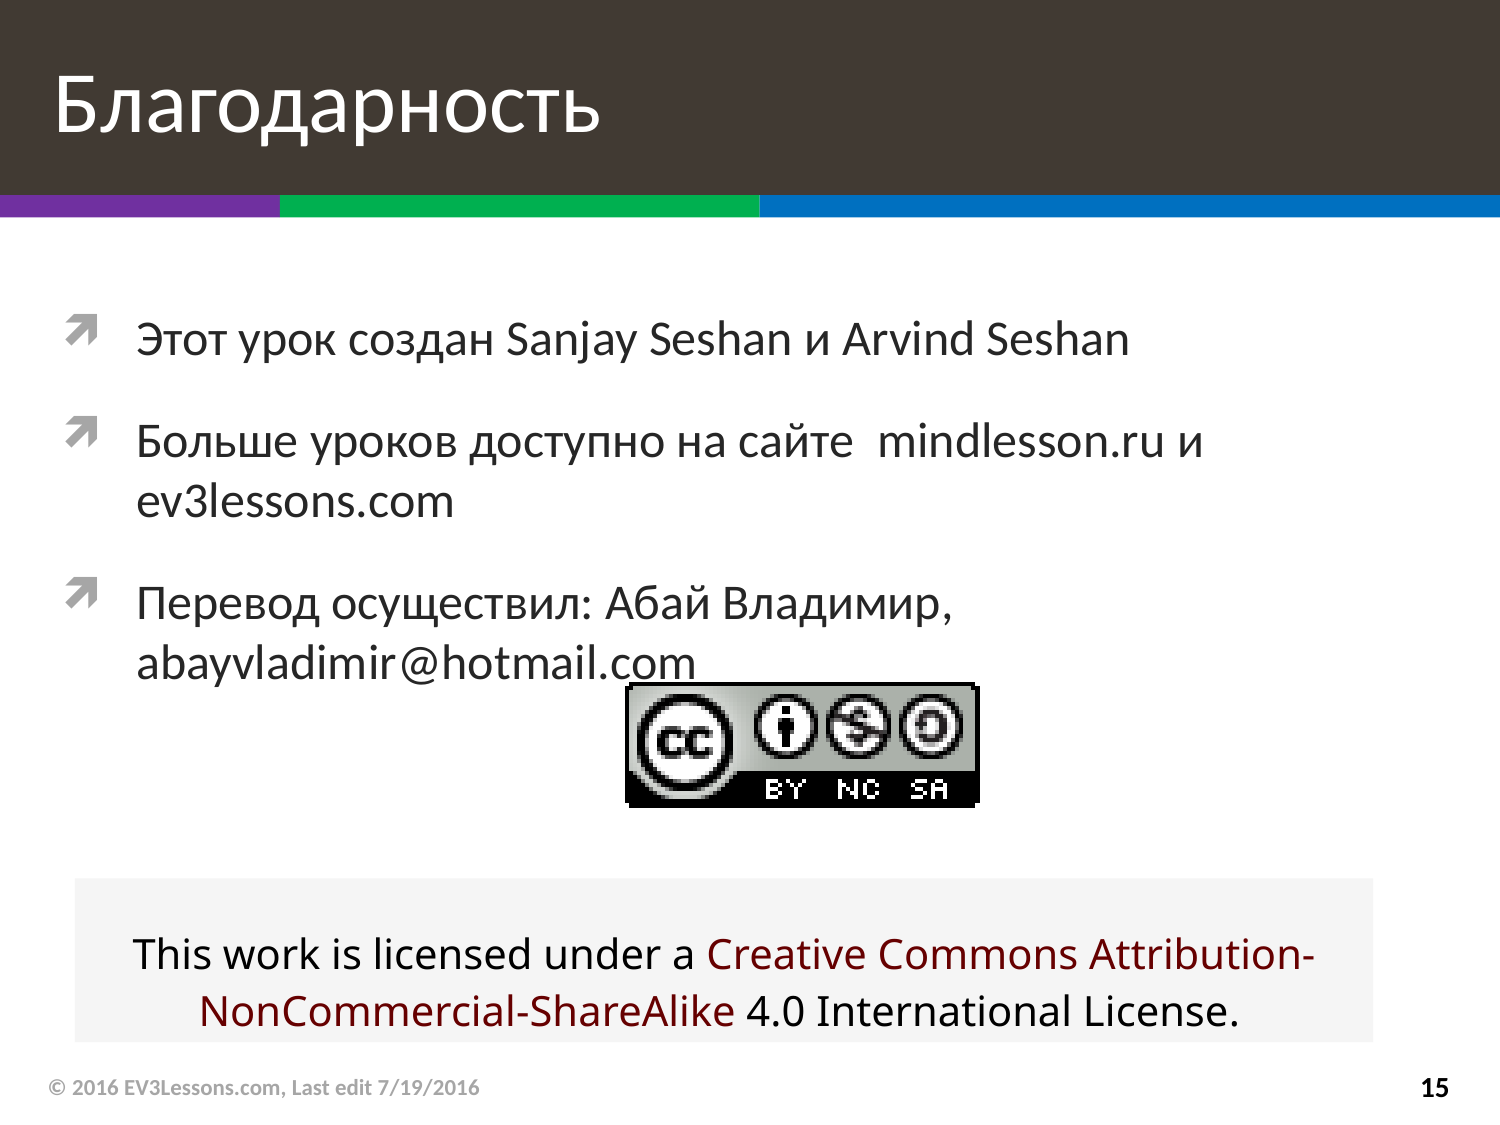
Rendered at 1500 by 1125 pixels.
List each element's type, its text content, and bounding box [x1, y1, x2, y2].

footer © 2016 EV3Lessons.com, Last edit 7/19/2016 [32, 1055, 1038, 1116]
text_box This work is licensed under a Creative Commons Attribution-NonCommercial-ShareAlike 4.0 International License. [74, 878, 1374, 1043]
title Благодарность [0, 0, 1500, 195]
slide_number 15 [1361, 1056, 1465, 1116]
list Этот урок создан Sanjay Seshan и Arvind Seshan Больше уроков доступно на сайте mindlesson.ru и ev3lessons.com Перевод осуществил: Абай Владимир, abayvladimir@hotmail.com [46, 298, 1454, 1005]
picture [624, 681, 981, 808]
